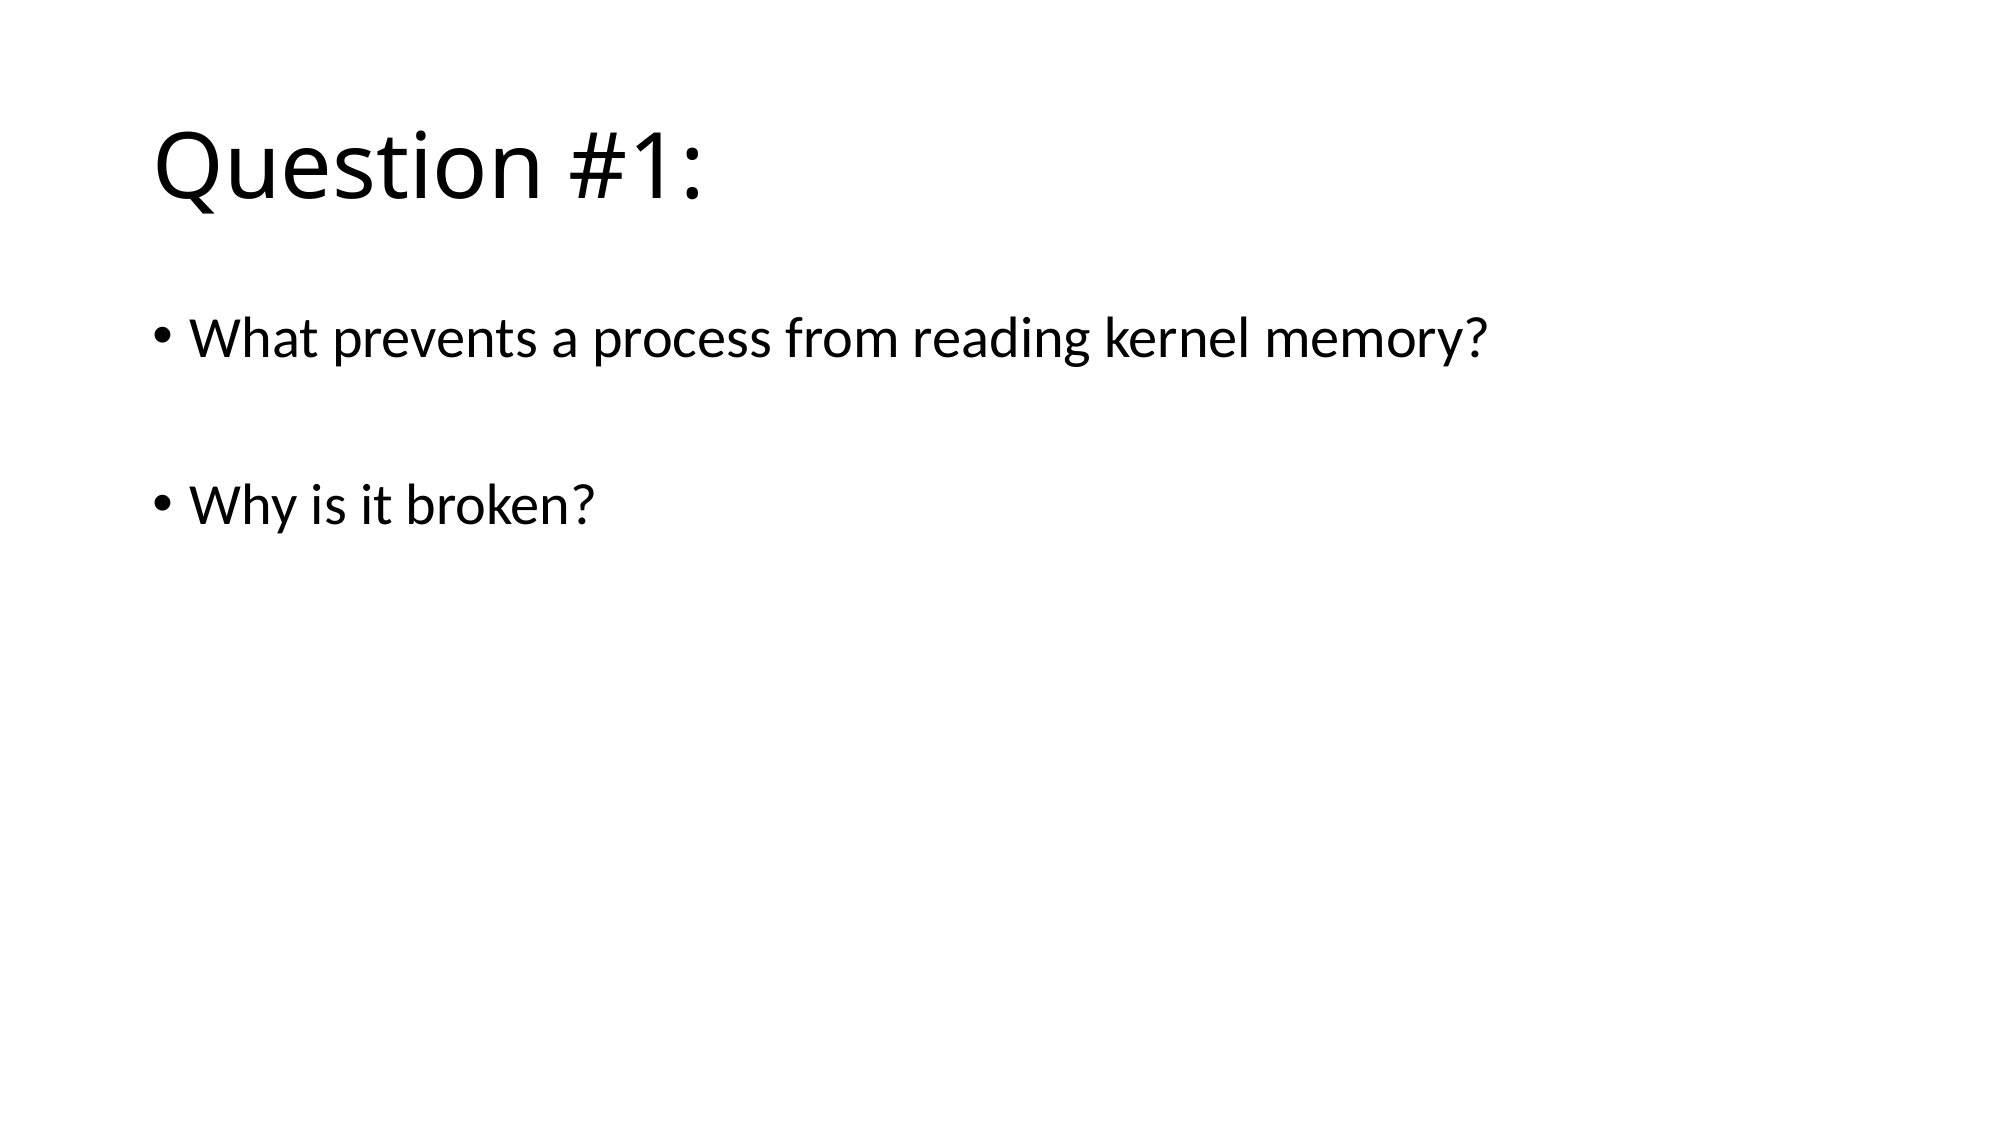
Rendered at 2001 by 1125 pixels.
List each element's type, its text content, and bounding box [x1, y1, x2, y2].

list What prevents a process from reading kernel memory? Why is it broken? [137, 299, 1863, 1014]
title Question #1: [137, 59, 1863, 278]
